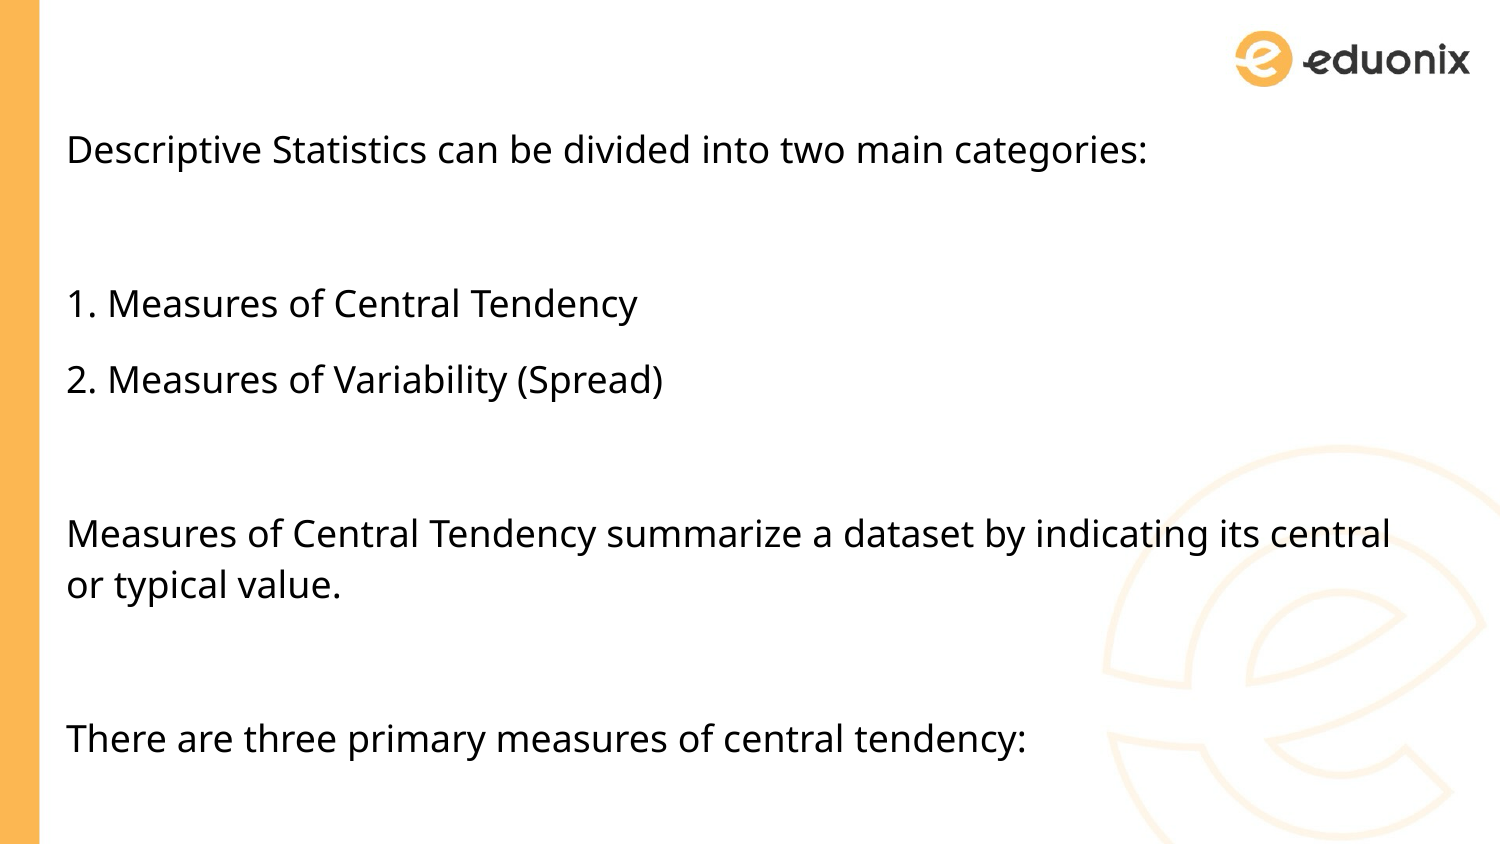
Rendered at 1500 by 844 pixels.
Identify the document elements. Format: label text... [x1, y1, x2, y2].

list Descriptive Statistics can be divided into two main categories: 1. Measures of Central Tendency 2. Measures of Variability (Spread) Measures of Central Tendency summarize a dataset by indicating its central or typical value. There are three primary measures of central tendency: [51, 104, 1449, 835]
picture [0, 0, 1500, 844]
